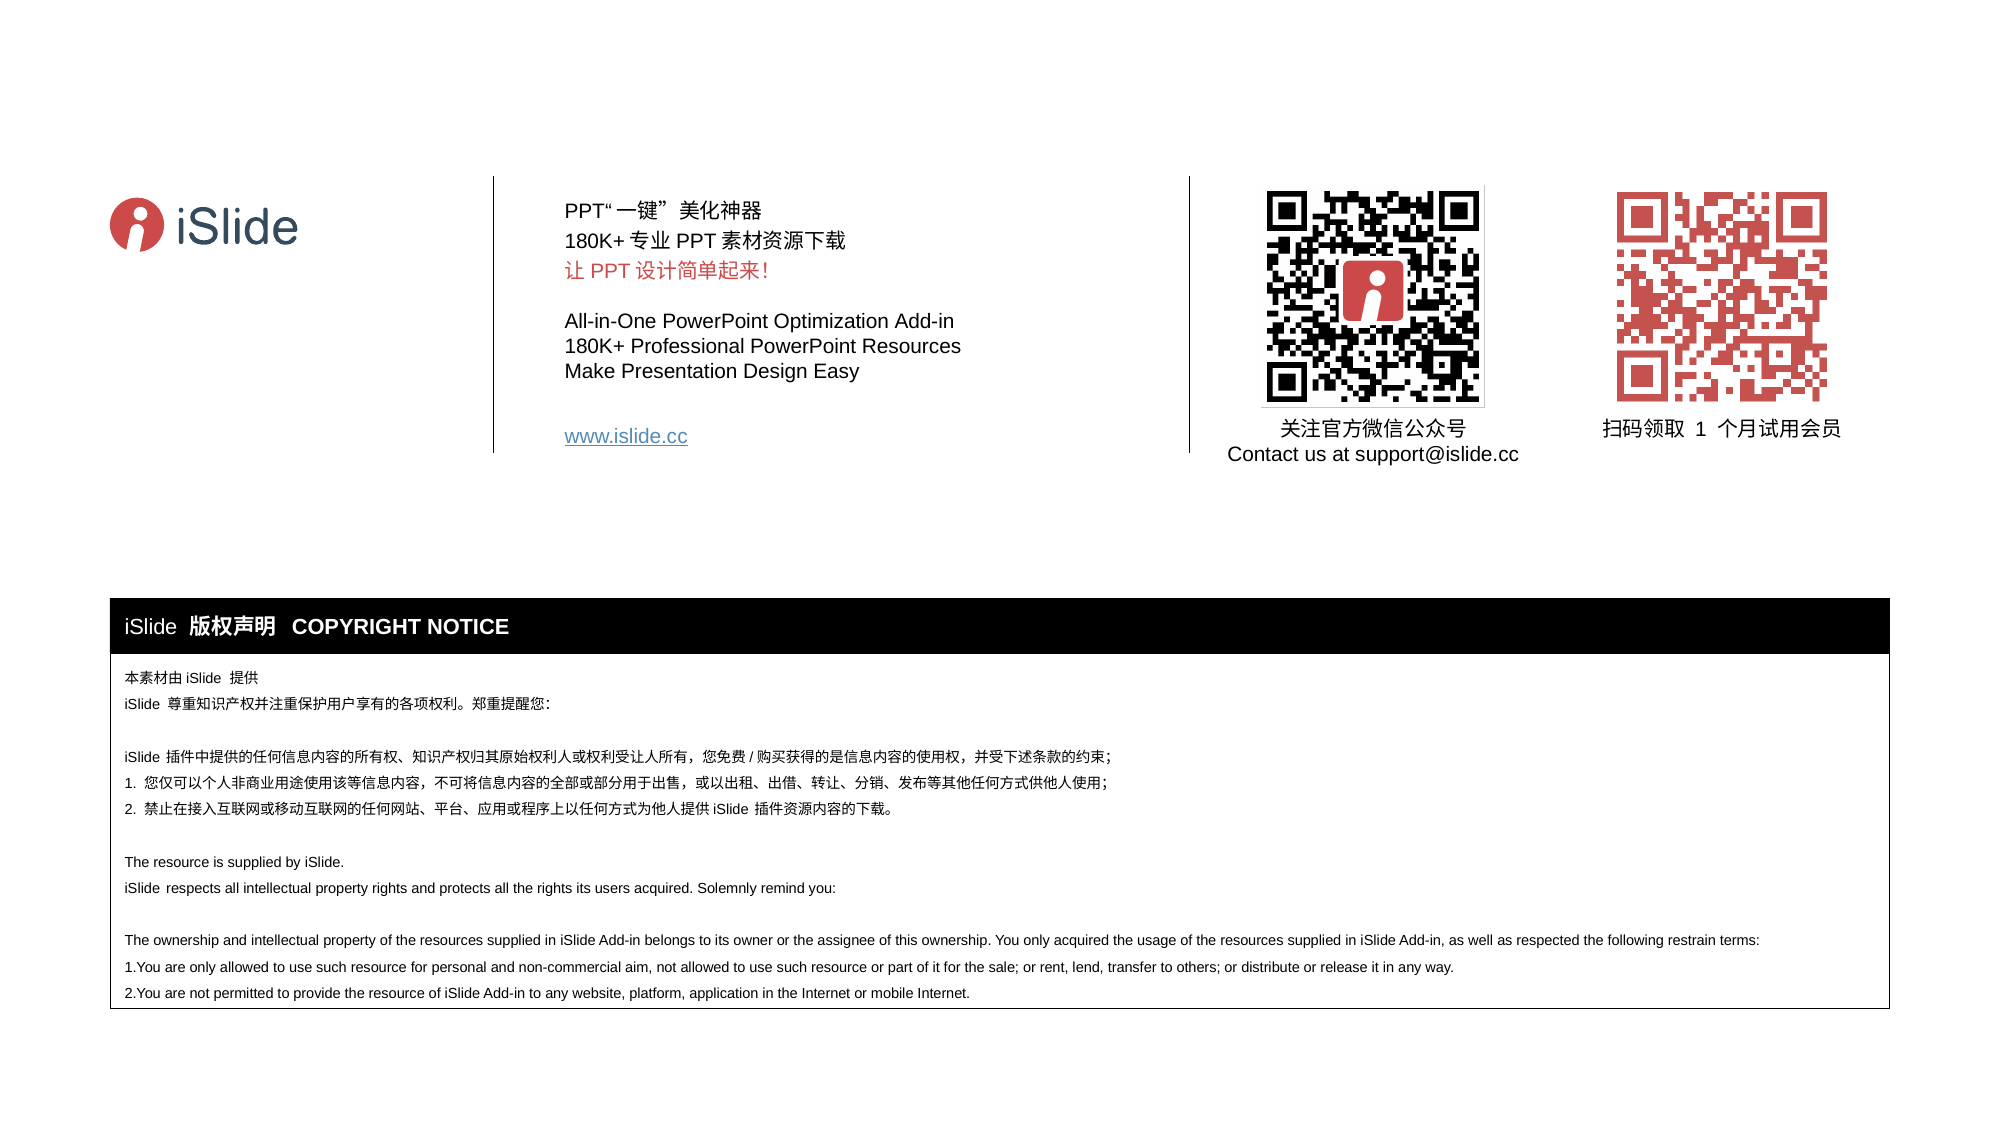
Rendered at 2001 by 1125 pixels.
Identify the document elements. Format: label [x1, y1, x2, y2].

text_box [109, 197, 318, 253]
text_box [1590, 185, 1854, 449]
text_box [1210, 185, 1536, 474]
text_box [549, 185, 1133, 456]
text_box [109, 598, 1890, 1008]
